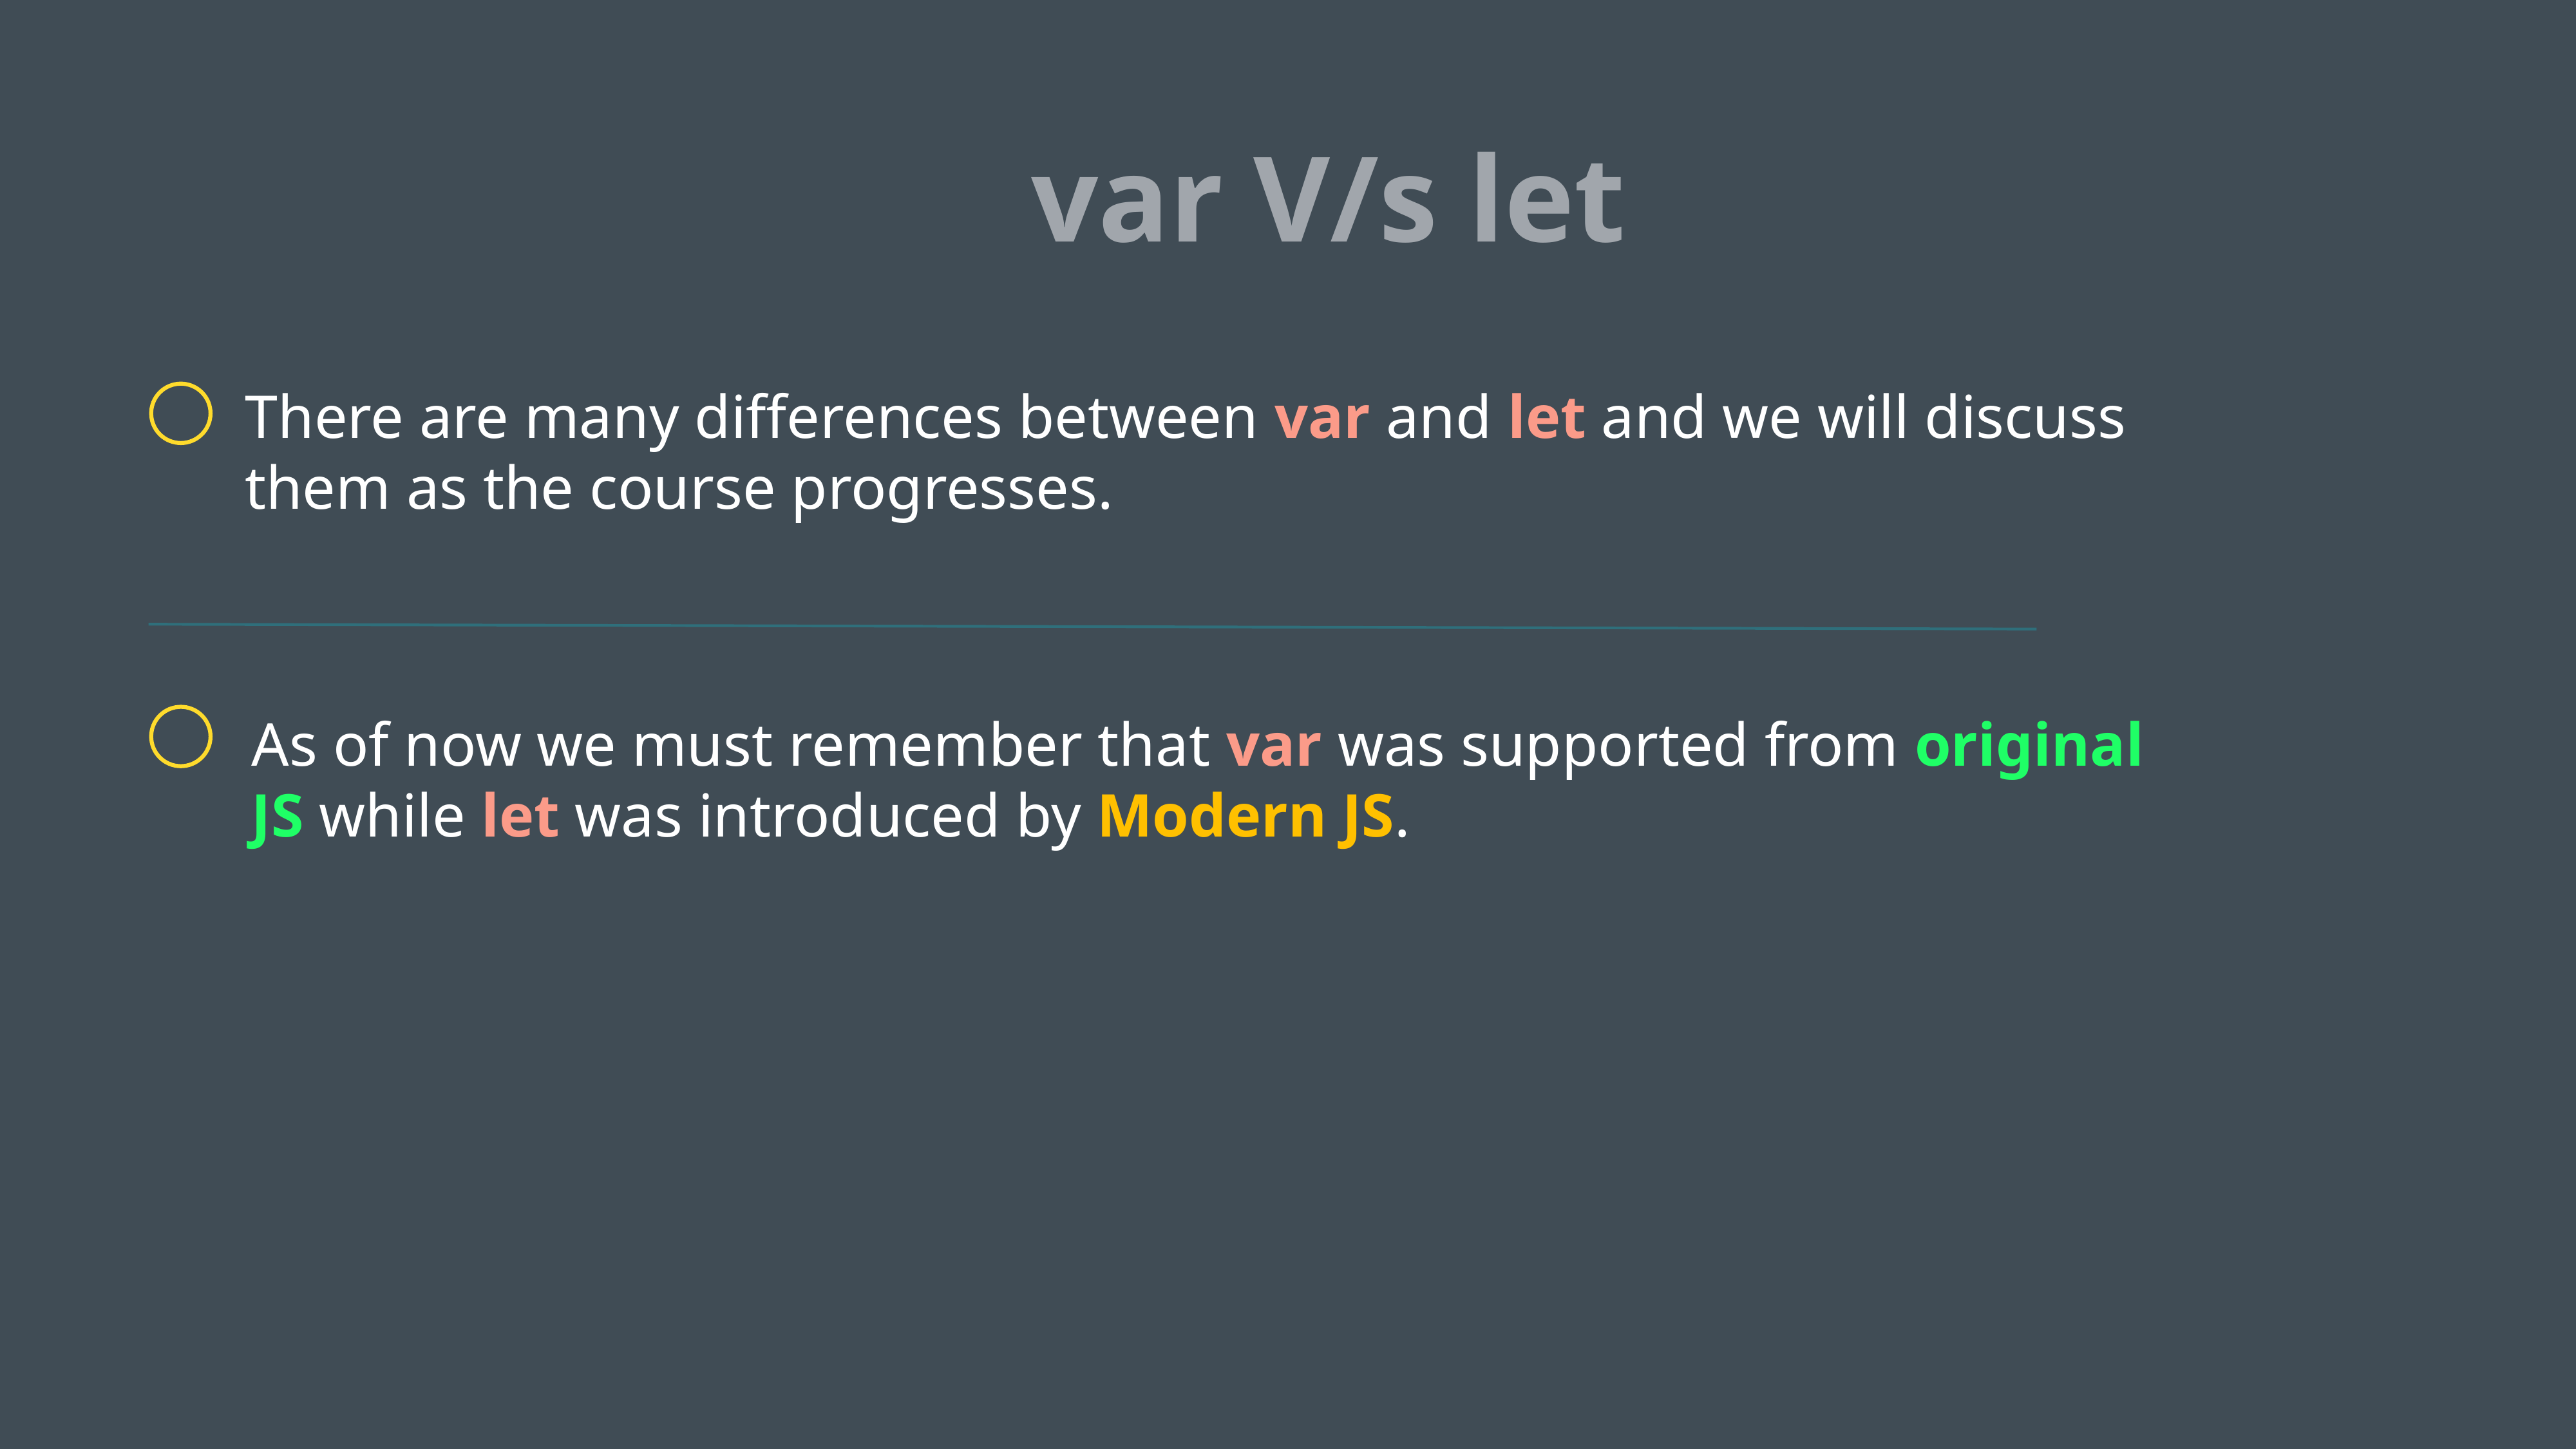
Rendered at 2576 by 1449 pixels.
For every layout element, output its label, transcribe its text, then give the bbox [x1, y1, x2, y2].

text_box [151, 383, 211, 443]
text_box As of now we must remember that var was supported from original JS while let was introduced by Modern JS. [251, 706, 2145, 920]
text_box There are many differences between var and let and we will discuss them as the course progresses. [245, 379, 2139, 592]
text_box [151, 706, 211, 766]
text_box var V/s let [148, 116, 2508, 273]
